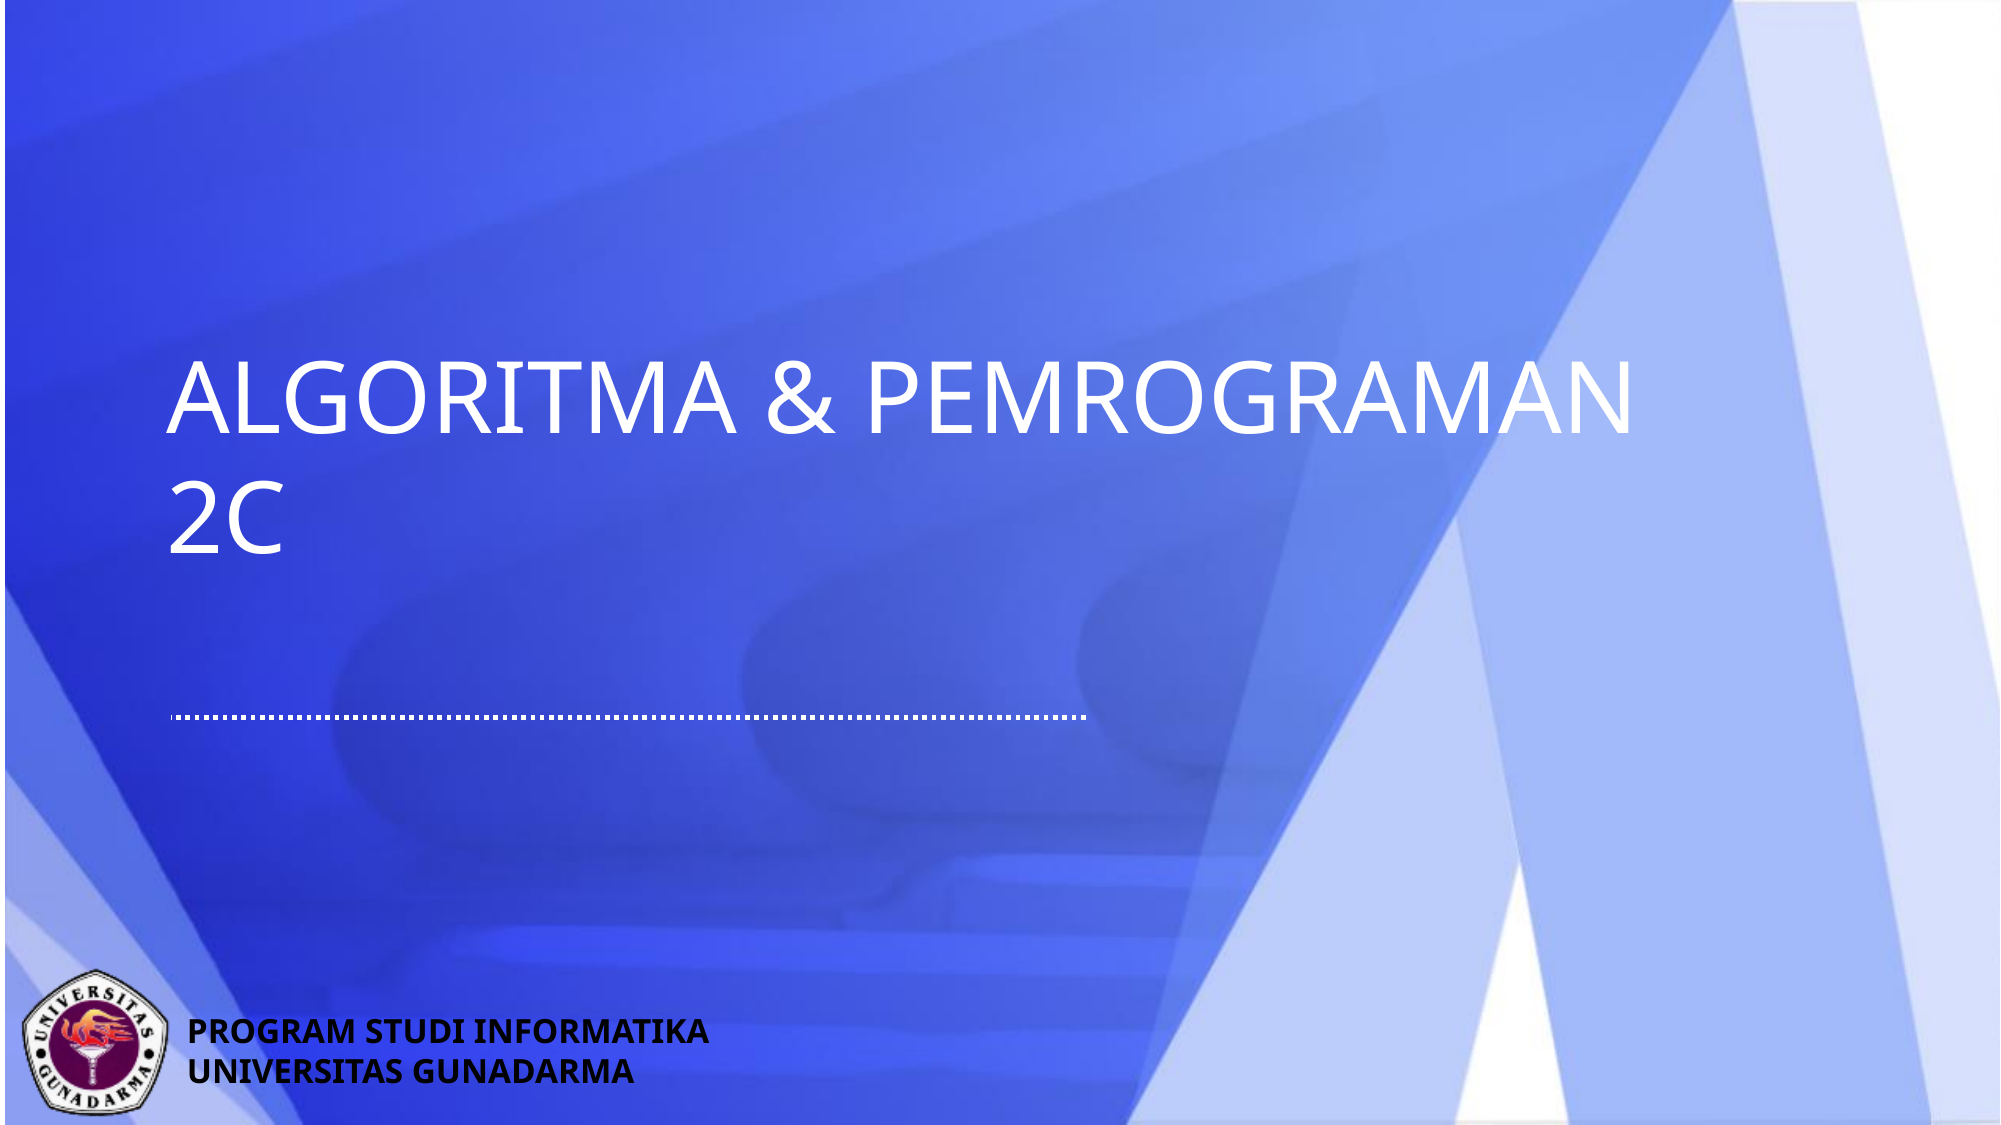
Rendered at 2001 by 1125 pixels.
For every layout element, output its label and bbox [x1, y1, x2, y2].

text_box [13, 963, 1157, 1121]
picture [5, 0, 2000, 1125]
